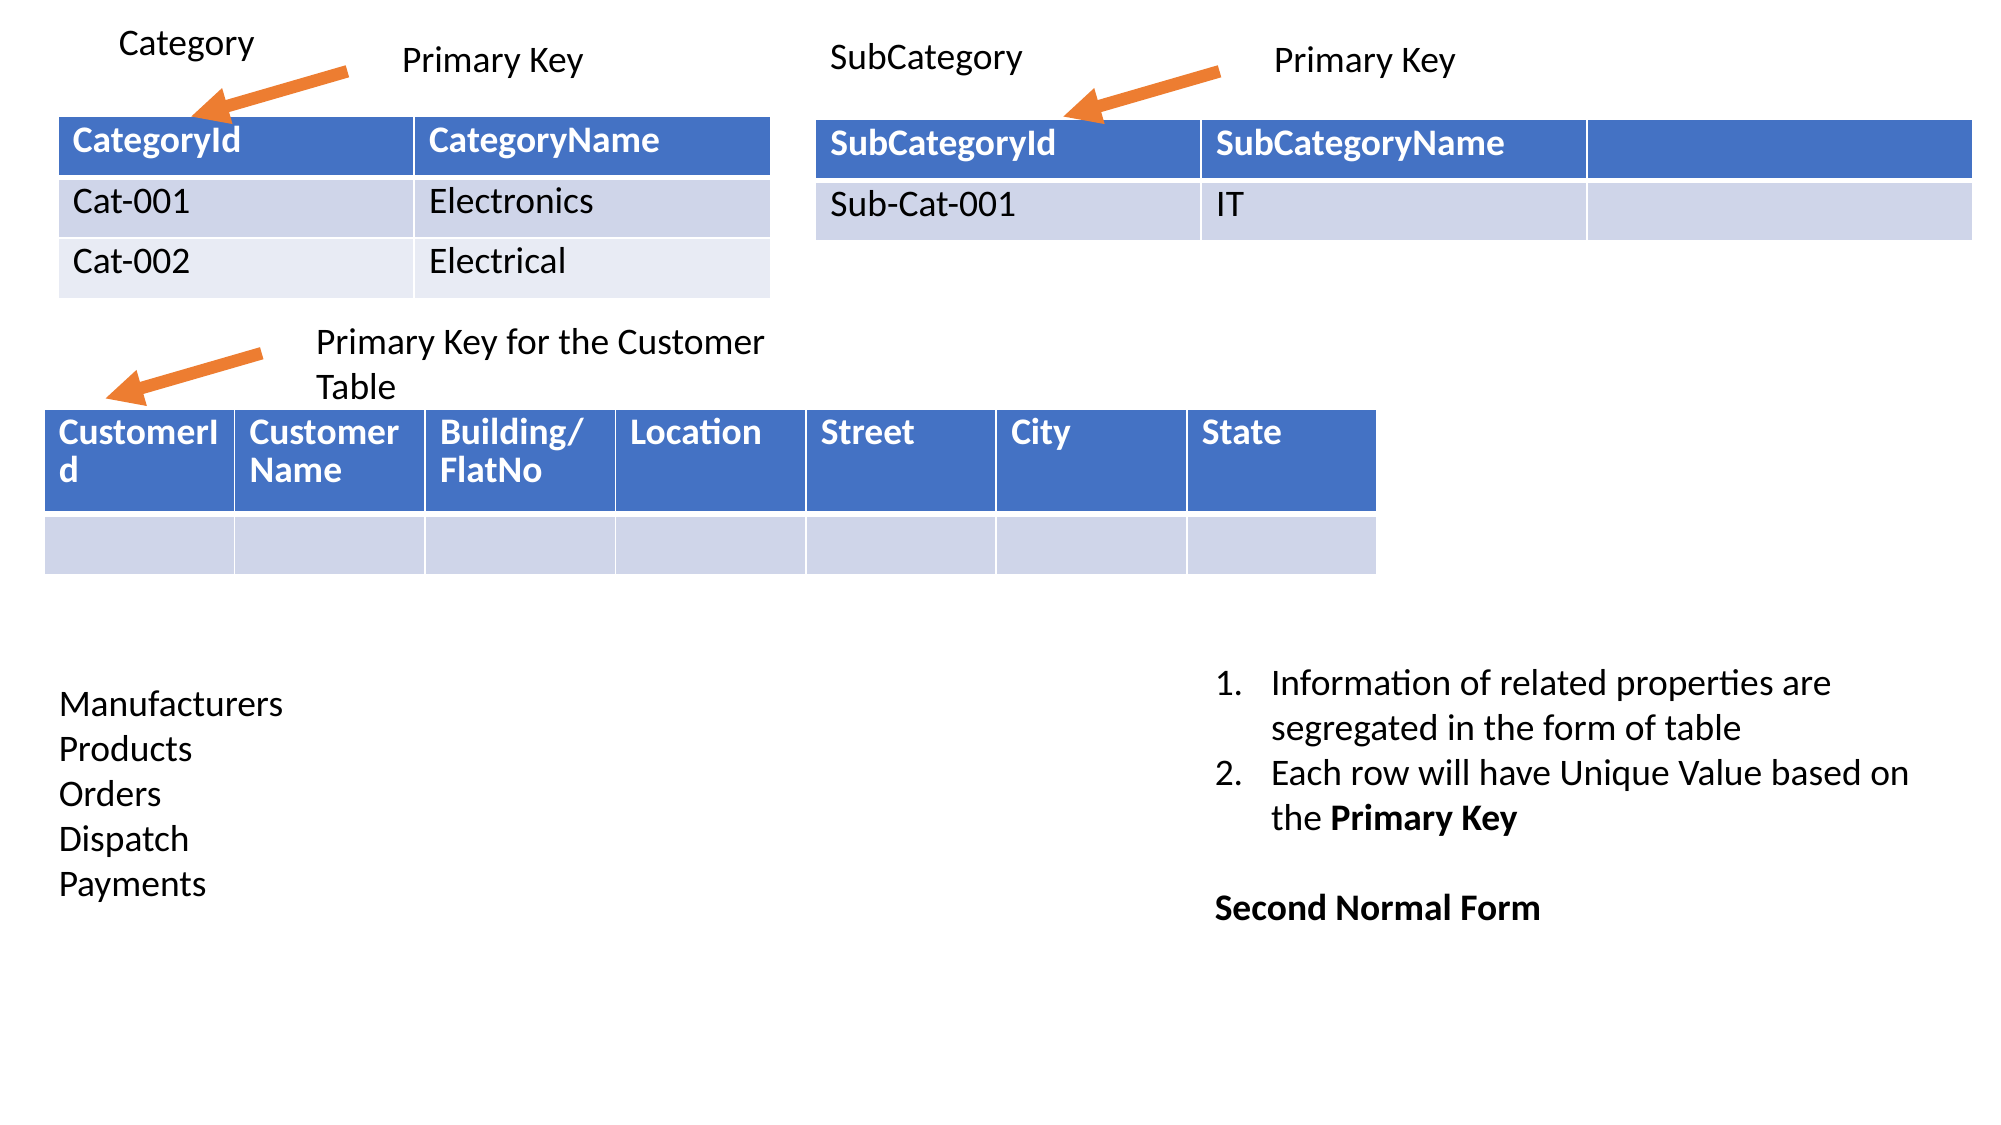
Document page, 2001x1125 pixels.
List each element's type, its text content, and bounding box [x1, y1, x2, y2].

table_cell [235, 517, 424, 574]
table_cell Electrical [415, 239, 770, 298]
table_cell [1188, 517, 1376, 574]
text_box Primary Key for the Customer Table [301, 309, 816, 415]
table_header City [997, 410, 1186, 511]
table_cell [45, 517, 234, 574]
text_box Category [104, 10, 838, 71]
text_box Manufacturers Products Orders Dispatch Payments [44, 671, 1031, 912]
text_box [191, 71, 348, 117]
table_cell [997, 517, 1186, 574]
table_cell Electronics [415, 180, 770, 237]
table_cell [426, 517, 615, 574]
text_box Primary Key [1259, 27, 1540, 88]
text_box Primary Key [387, 27, 668, 88]
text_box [105, 353, 262, 399]
table_cell [616, 517, 805, 574]
table_header CategoryId [59, 117, 413, 175]
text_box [1063, 71, 1220, 117]
table_cell Cat-001 [59, 180, 413, 237]
text_box Information of related properties are segregated in the form of table Each row will have Unique Value based on the Primary Key Second Normal Form [1200, 650, 1937, 936]
table_header Location [616, 415, 805, 511]
table_cell [1588, 183, 1972, 240]
table_header Street [807, 410, 995, 511]
text_box SubCategory [815, 24, 1549, 85]
table_header SubCategoryName [1202, 120, 1586, 178]
table_cell [807, 517, 995, 574]
table_header Building/FlatNo [426, 415, 615, 511]
table_cell Sub-Cat-001 [816, 183, 1200, 240]
table_header CategoryName [415, 117, 770, 175]
table_header SubCategoryId [816, 120, 1200, 178]
table_header [1588, 120, 1972, 178]
table_cell Cat-002 [59, 239, 413, 298]
table_header CustomerId [45, 410, 234, 511]
table_header CustomerName [235, 410, 424, 511]
table_cell IT [1202, 183, 1586, 240]
table_header State [1188, 410, 1376, 511]
